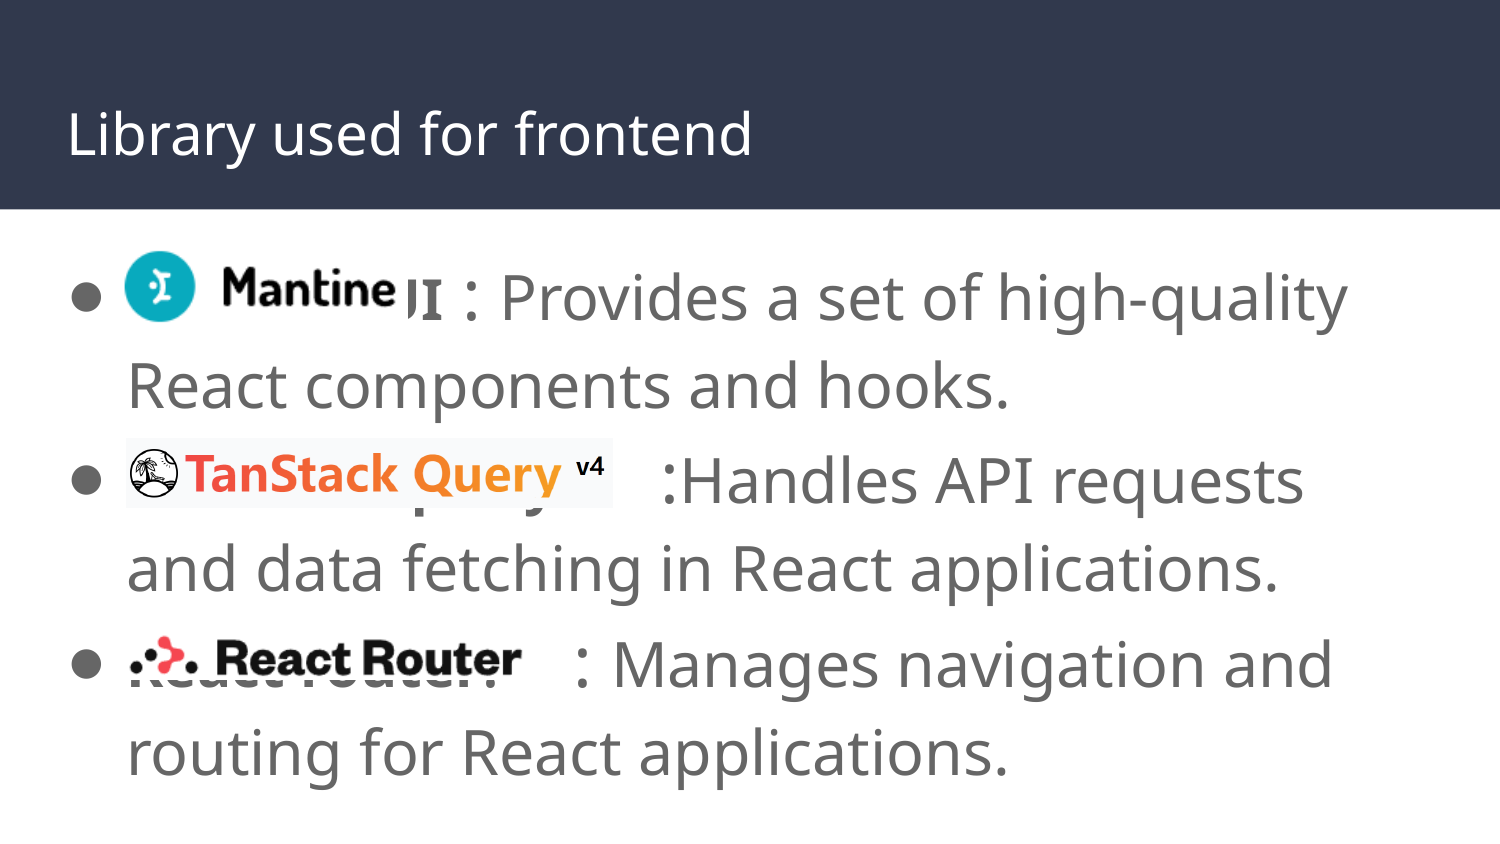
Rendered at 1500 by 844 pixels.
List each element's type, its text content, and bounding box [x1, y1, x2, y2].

list Mantine UI : Provides a set of high-quality React components and hooks. Tanstack query :Handles API requests and data fetching in React applications. React router: : Manages navigation and routing for React applications. [37, 222, 1436, 819]
picture [126, 628, 526, 680]
title Library used for frontend [51, 82, 1449, 185]
picture [114, 231, 408, 342]
picture [126, 438, 614, 509]
